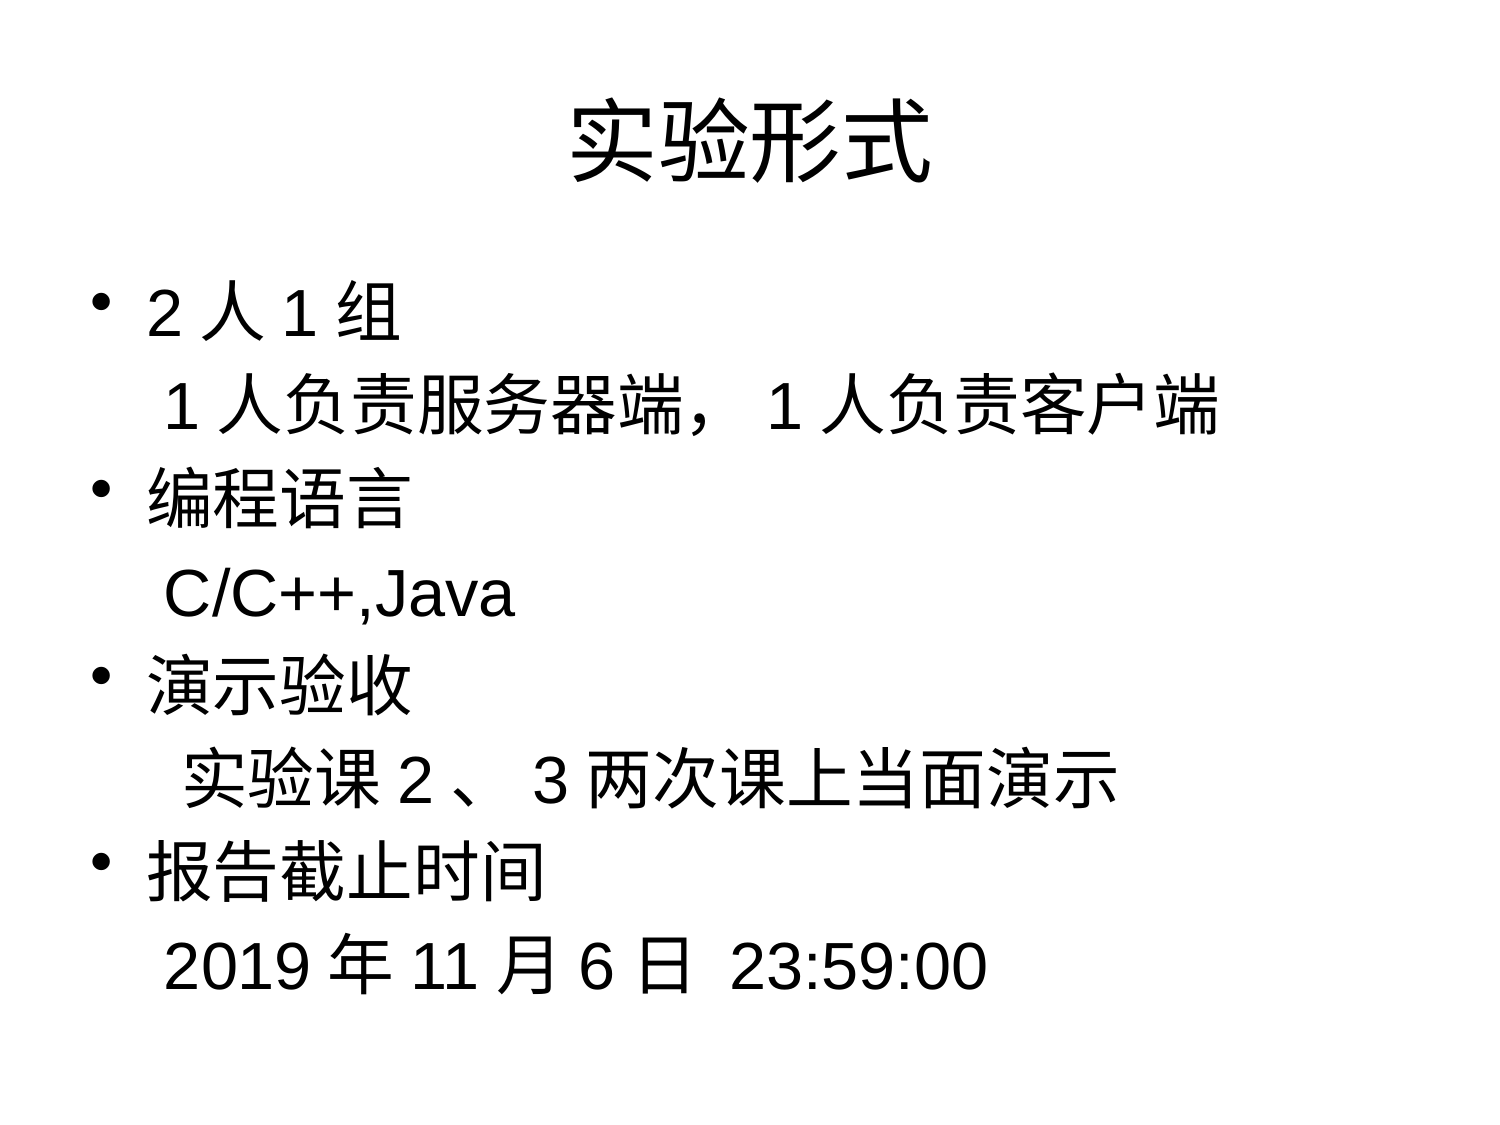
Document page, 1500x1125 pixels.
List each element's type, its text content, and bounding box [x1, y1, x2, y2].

title 实验形式 [75, 45, 1425, 233]
list 2人1组 1人负责服务器端，1人负责客户端 编程语言 C/C++,Java 演示验收 实验课2、3两次课上当面演示 报告截止时间 2019年11月6日 23:59:00 [75, 262, 1425, 1005]
